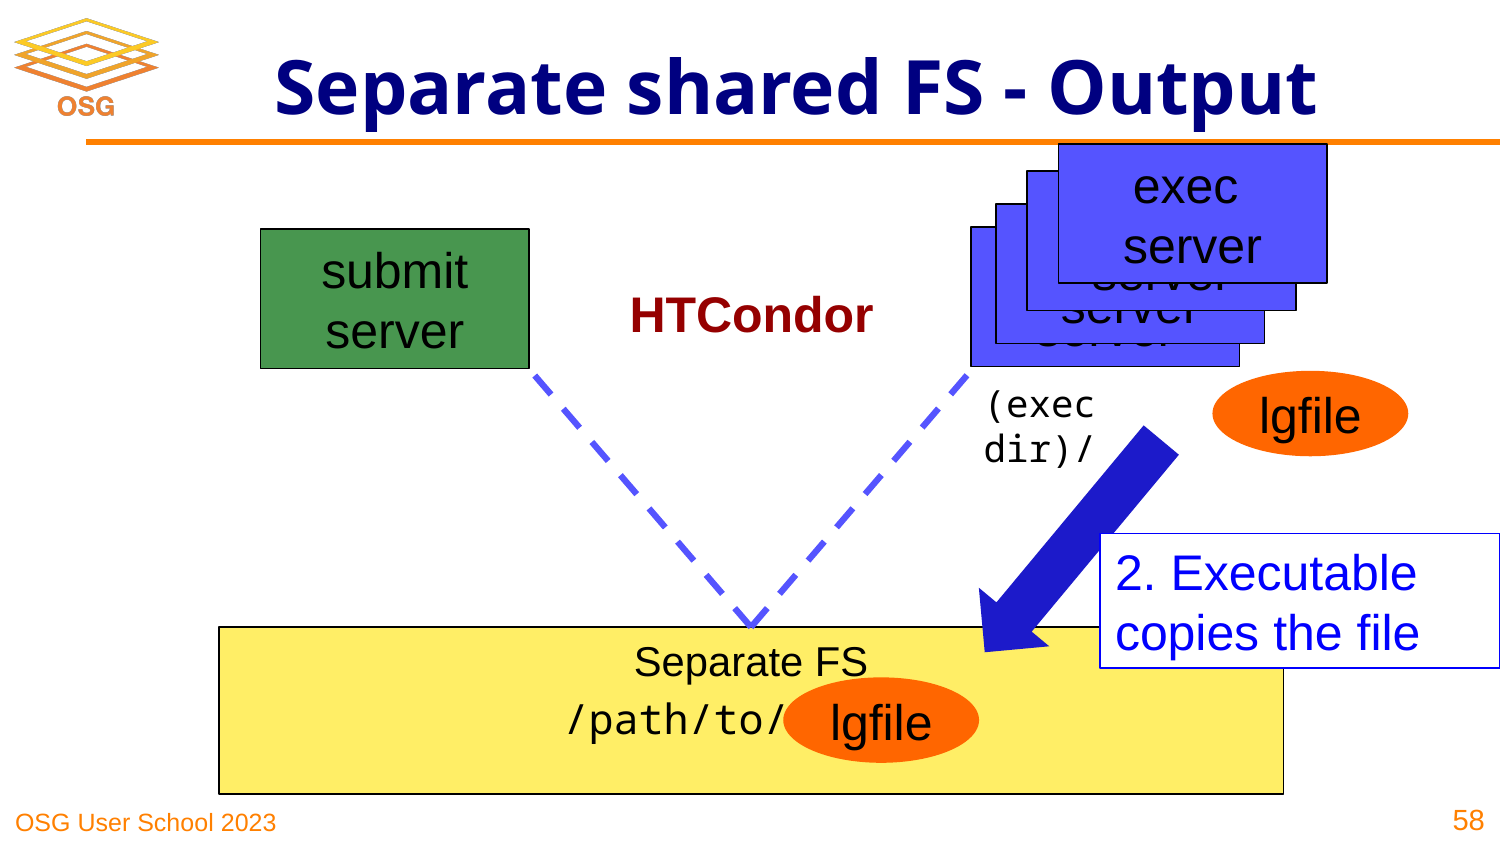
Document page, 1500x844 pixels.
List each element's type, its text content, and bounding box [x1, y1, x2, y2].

text_box 2. Executable copies the file [1100, 533, 1500, 669]
title Separate shared FS - Output [201, 14, 1392, 155]
text_box exec server [1027, 170, 1296, 311]
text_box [750, 370, 972, 628]
text_box submit server [260, 229, 530, 369]
picture [14, 18, 159, 116]
text_box exec server [1058, 143, 1328, 284]
text_box lgfile [1228, 370, 1409, 457]
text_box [526, 366, 752, 628]
text_box Separate FS /path/to/lgfile [218, 627, 1284, 794]
text_box exec server [995, 204, 1265, 344]
text_box [978, 478, 1160, 653]
text_box exec server [970, 227, 1240, 367]
text_box HTCondor [614, 274, 892, 350]
text_box lgfile [783, 677, 980, 763]
slide_number ‹#› [1431, 787, 1500, 844]
text_box (exec dir)/ [974, 372, 1228, 478]
